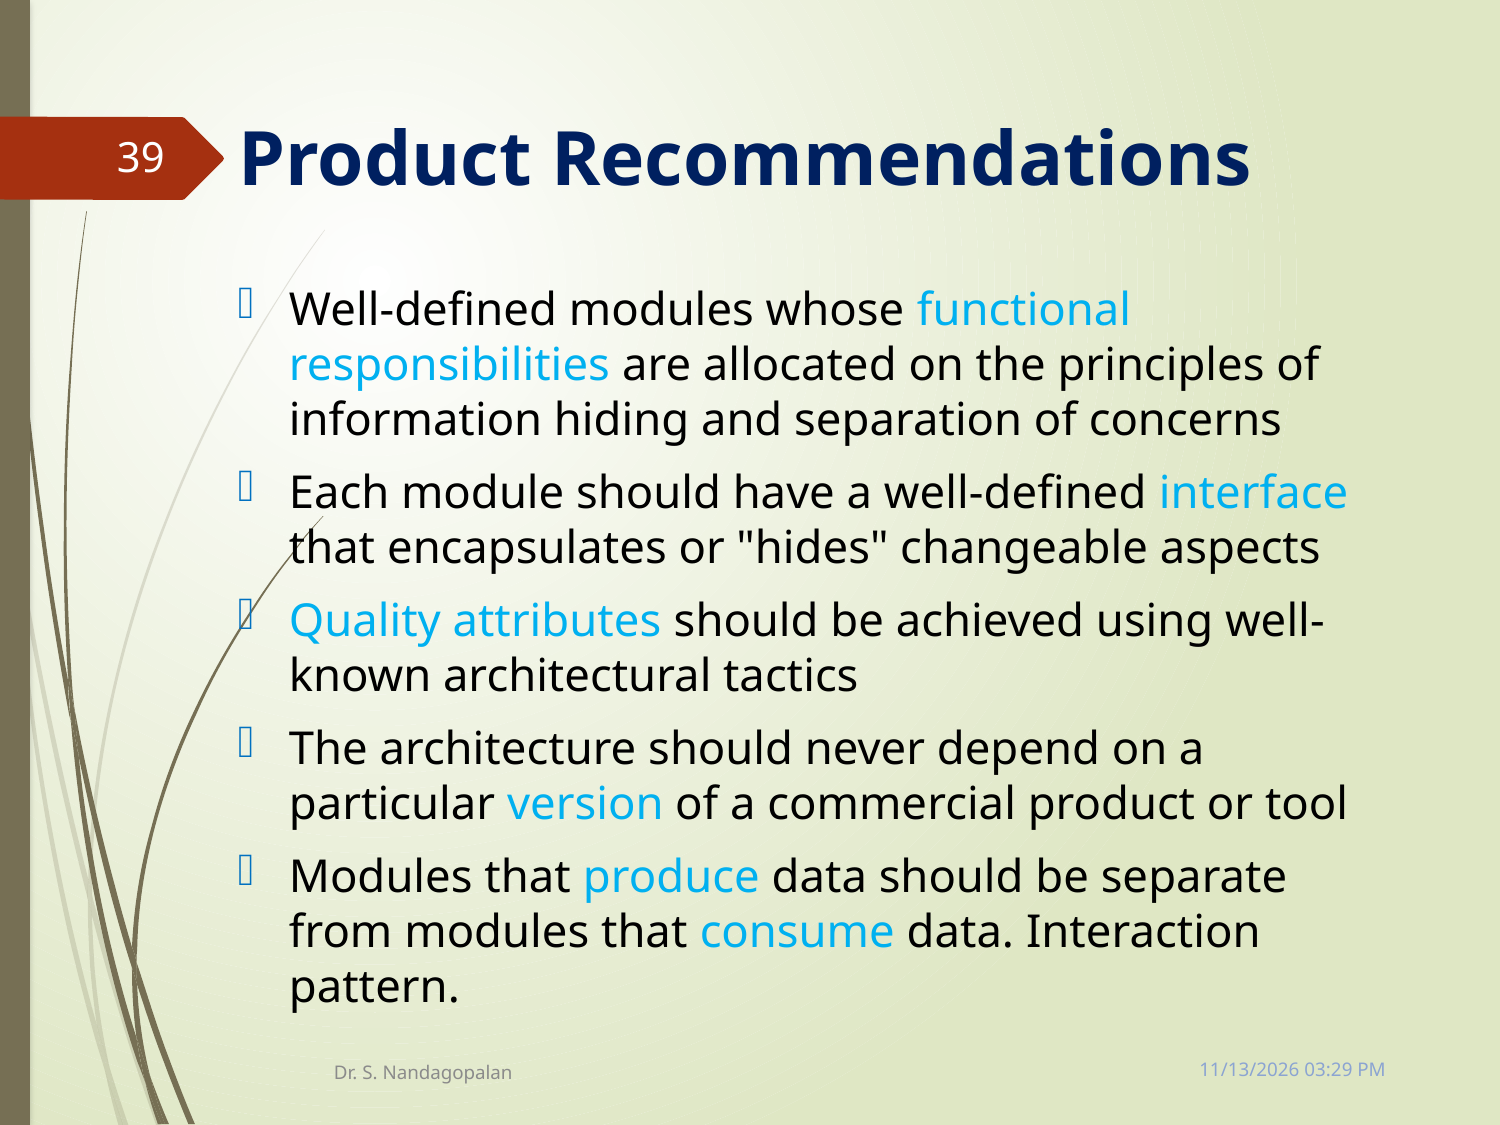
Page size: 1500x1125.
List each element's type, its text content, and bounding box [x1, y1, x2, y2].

list Well-defined modules whose functional responsibilities are allocated on the principles of information hiding and separation of concerns Each module should have a well-defined interface that encapsulates or "hides" changeable aspects Quality attributes should be achieved using well-known architectural tactics The architecture should never depend on a particular version of a commercial product or tool Modules that produce data should be separate from modules that consume data. Interaction pattern. [222, 272, 1401, 1024]
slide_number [1043, 1043, 1401, 1097]
footer Dr. S. Nandagopalan [318, 1043, 1257, 1103]
title Product Recommendations [223, 102, 1401, 259]
slide_number 39 [83, 129, 180, 190]
